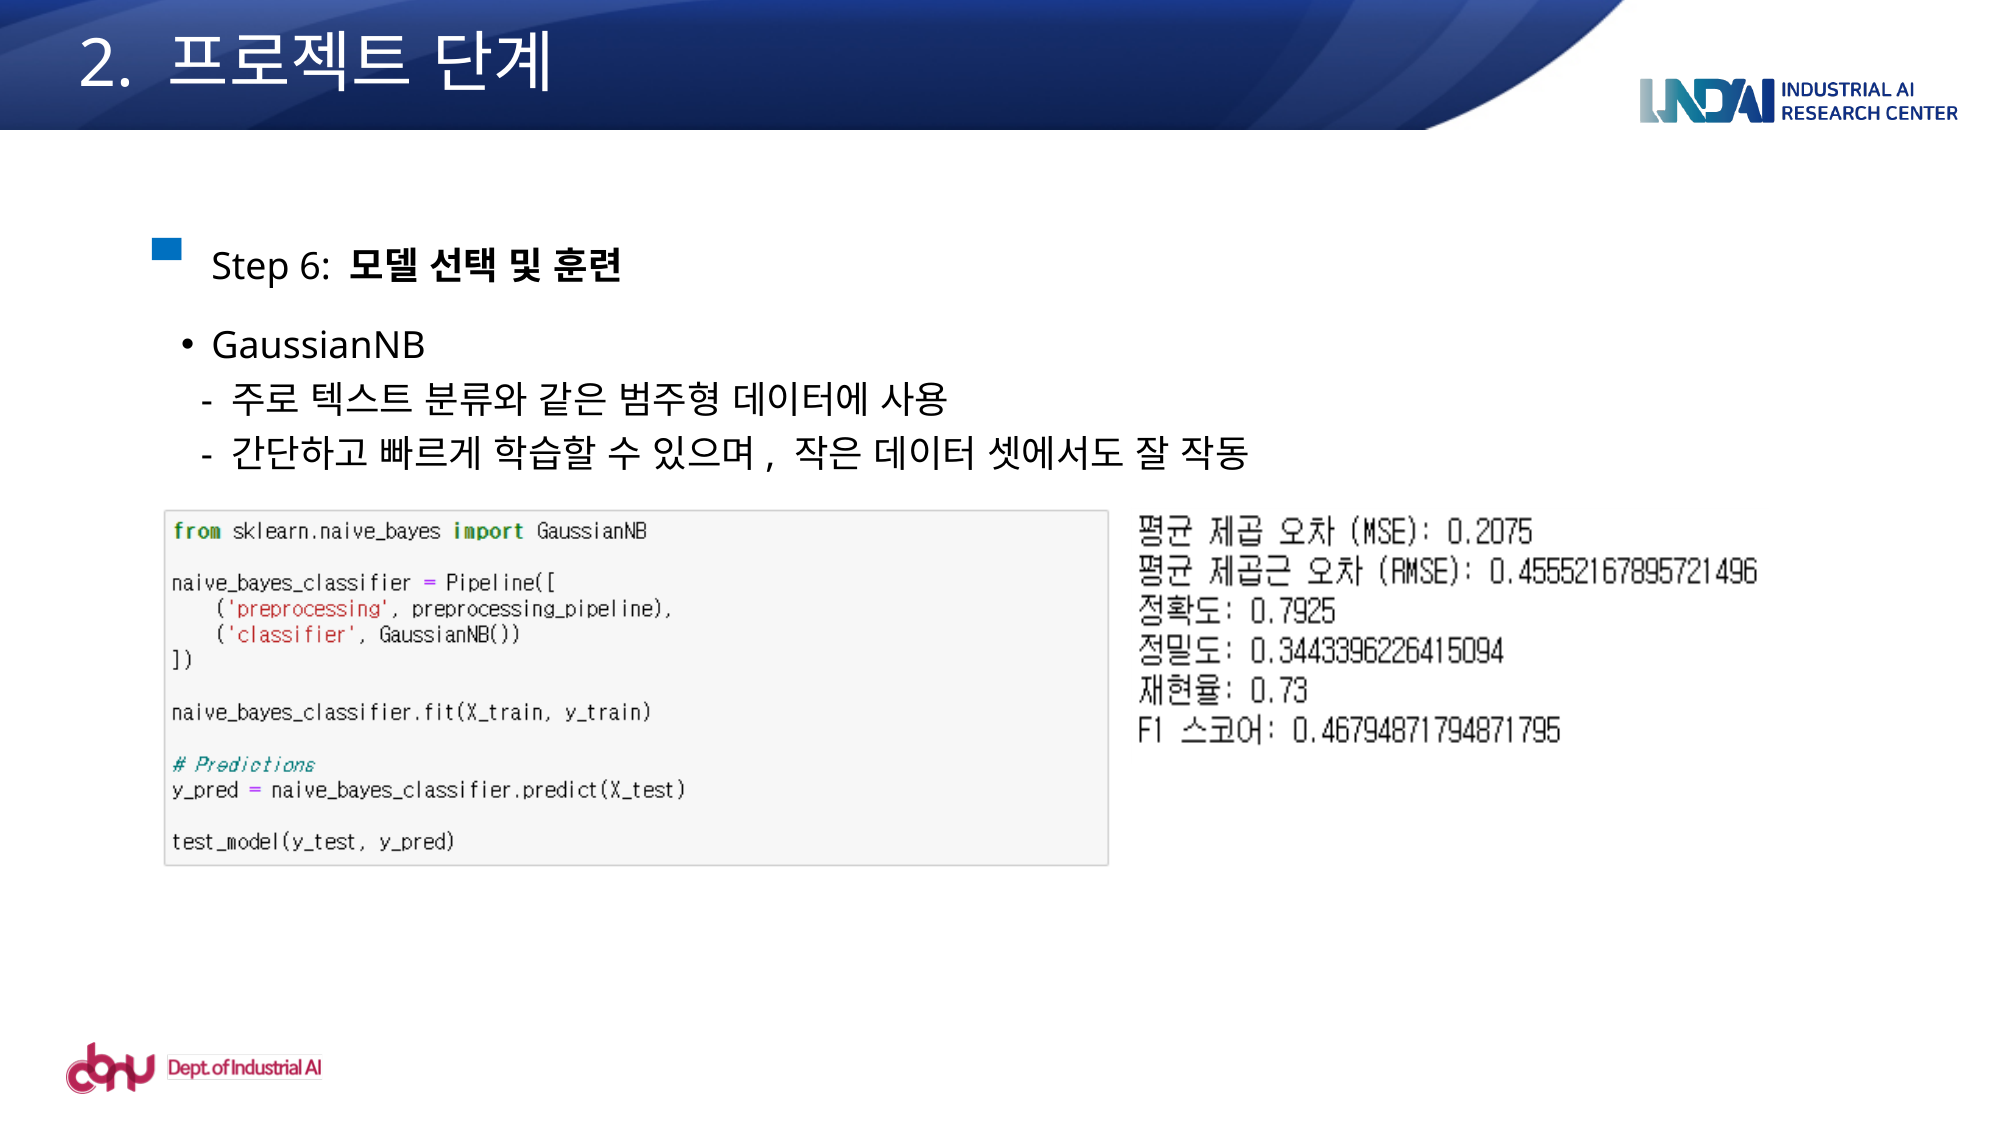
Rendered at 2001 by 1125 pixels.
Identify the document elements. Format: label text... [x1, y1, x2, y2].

text_box Step 6: 모델 선택 및 훈련 GaussianNB - 주로 텍스트 분류와 같은 범주형 데이터에 사용 - 간단하고 빠르게 학습할 수 있으며, 작은 데이터 셋에서도 잘 작동 [137, 234, 1612, 493]
picture [161, 507, 1114, 871]
picture [1130, 507, 1769, 764]
text_box 2. 프로젝트 단계 [63, 12, 1500, 118]
picture [66, 1042, 333, 1094]
picture [0, 0, 2000, 130]
